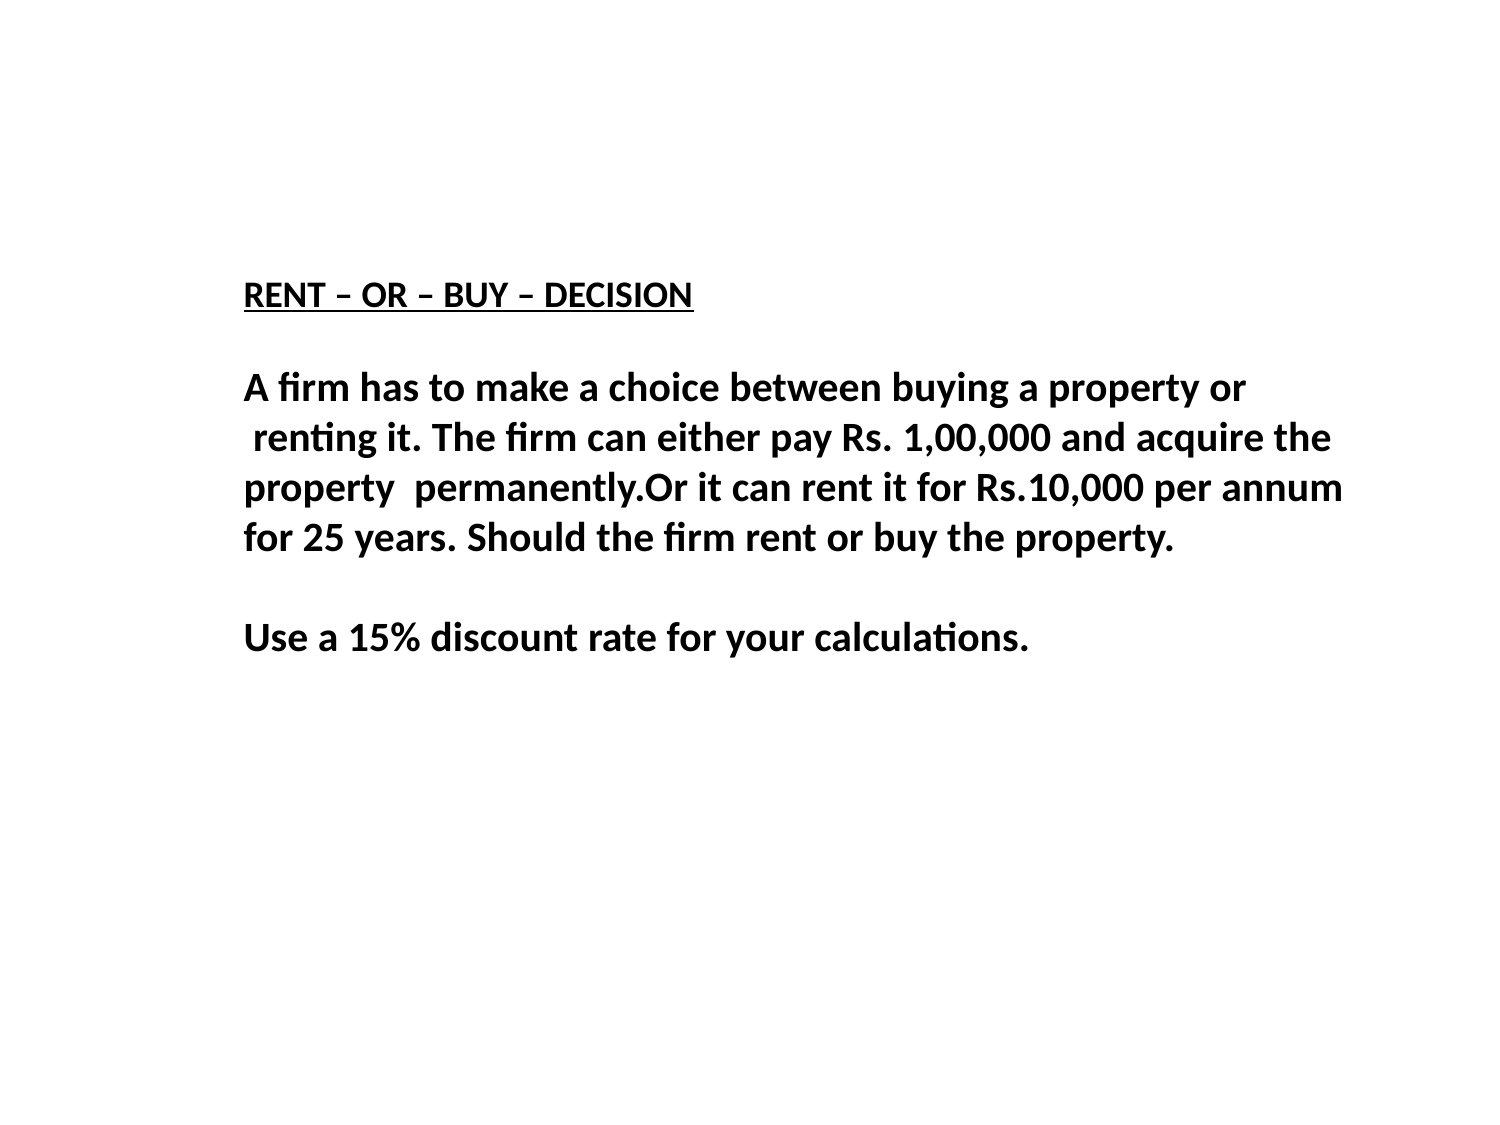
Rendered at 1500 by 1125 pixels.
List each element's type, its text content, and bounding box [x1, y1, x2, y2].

text_box RENT – OR – BUY – DECISION A firm has to make a choice between buying a property or renting it. The firm can either pay Rs. 1,00,000 and acquire the property permanently.Or it can rent it for Rs.10,000 per annum for 25 years. Should the firm rent or buy the property. Use a 15% discount rate for your calculations. [228, 262, 1369, 668]
